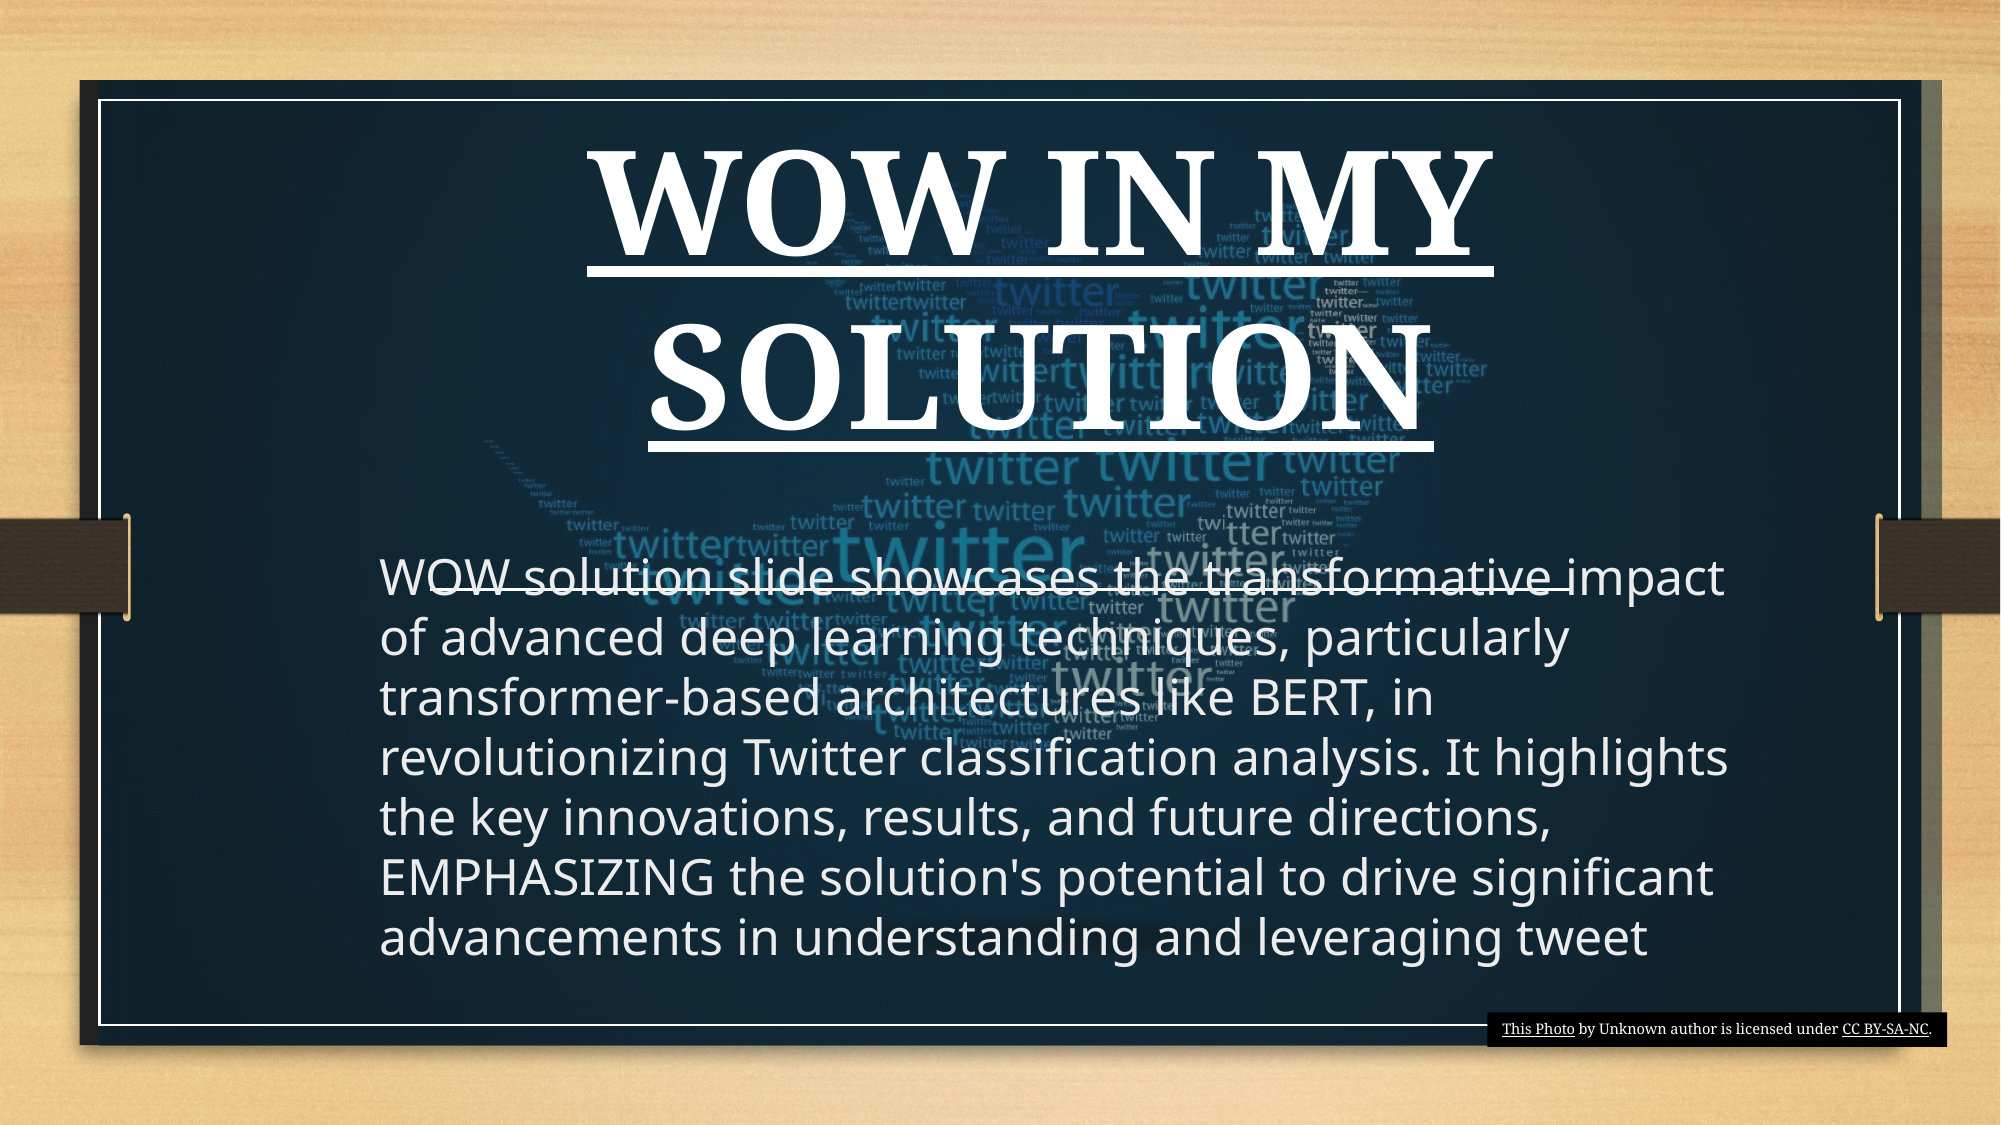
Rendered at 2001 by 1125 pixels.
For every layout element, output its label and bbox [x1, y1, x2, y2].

text_box [0, 513, 2000, 622]
picture [99, 622, 1942, 1046]
text_box [0, 622, 2000, 1125]
picture [99, 79, 1942, 513]
text_box [0, 0, 2000, 513]
